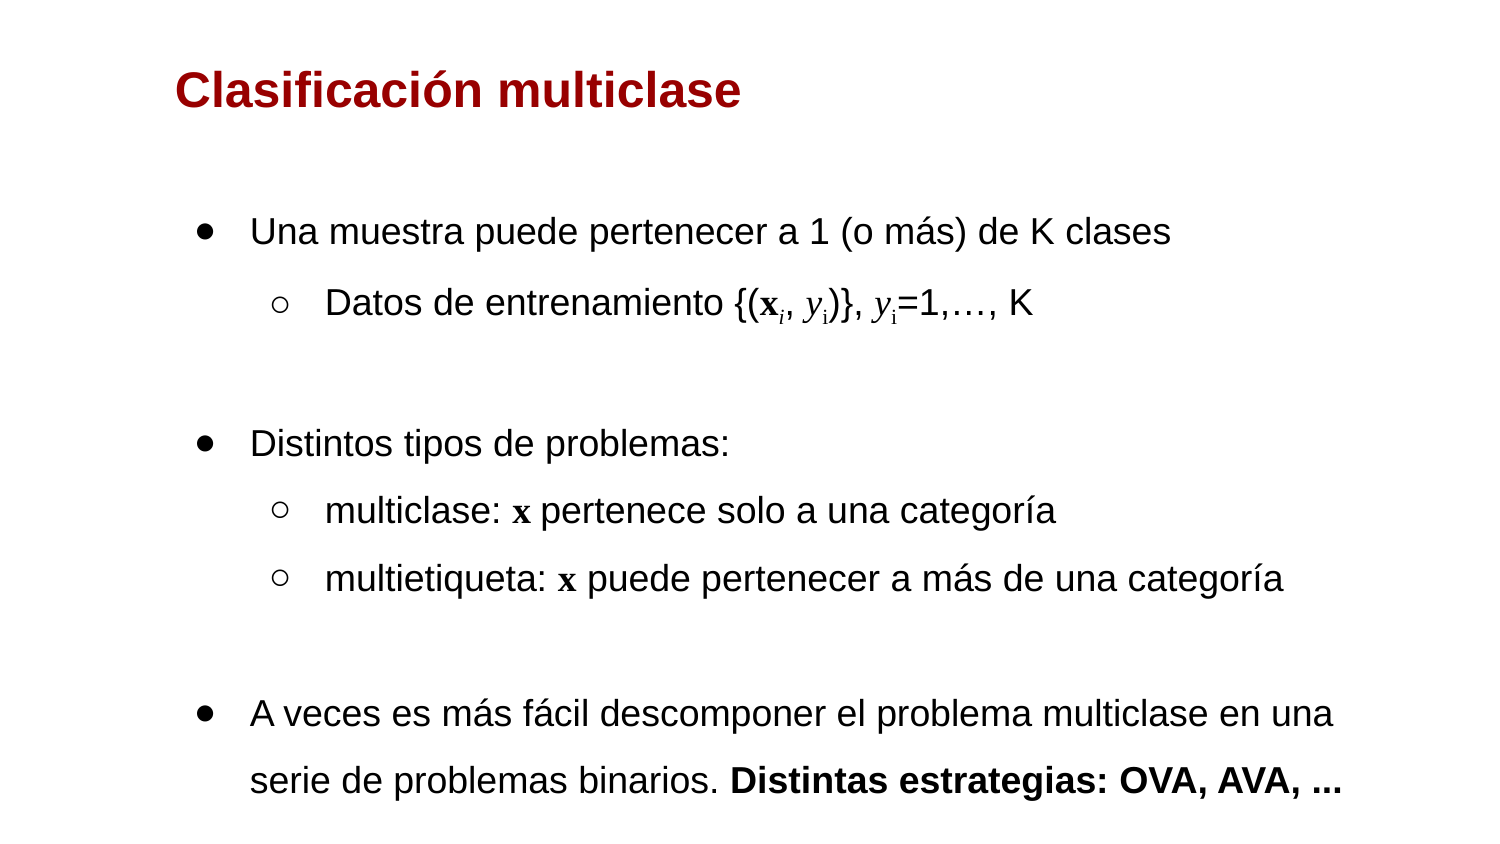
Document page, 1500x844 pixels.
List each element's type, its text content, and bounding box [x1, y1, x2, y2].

text_box Clasificación multiclase Una muestra puede pertenecer a 1 (o más) de K clases Datos de entrenamiento {(xi, yi)}, yi=1,…, K Distintos tipos de problemas: multiclase: x pertenece solo a una categoría multietiqueta: x puede pertenecer a más de una categoría A veces es más fácil descomponer el problema multiclase en una serie de problemas binarios. Distintas estrategias: OVA, AVA, ... [159, 42, 1366, 799]
